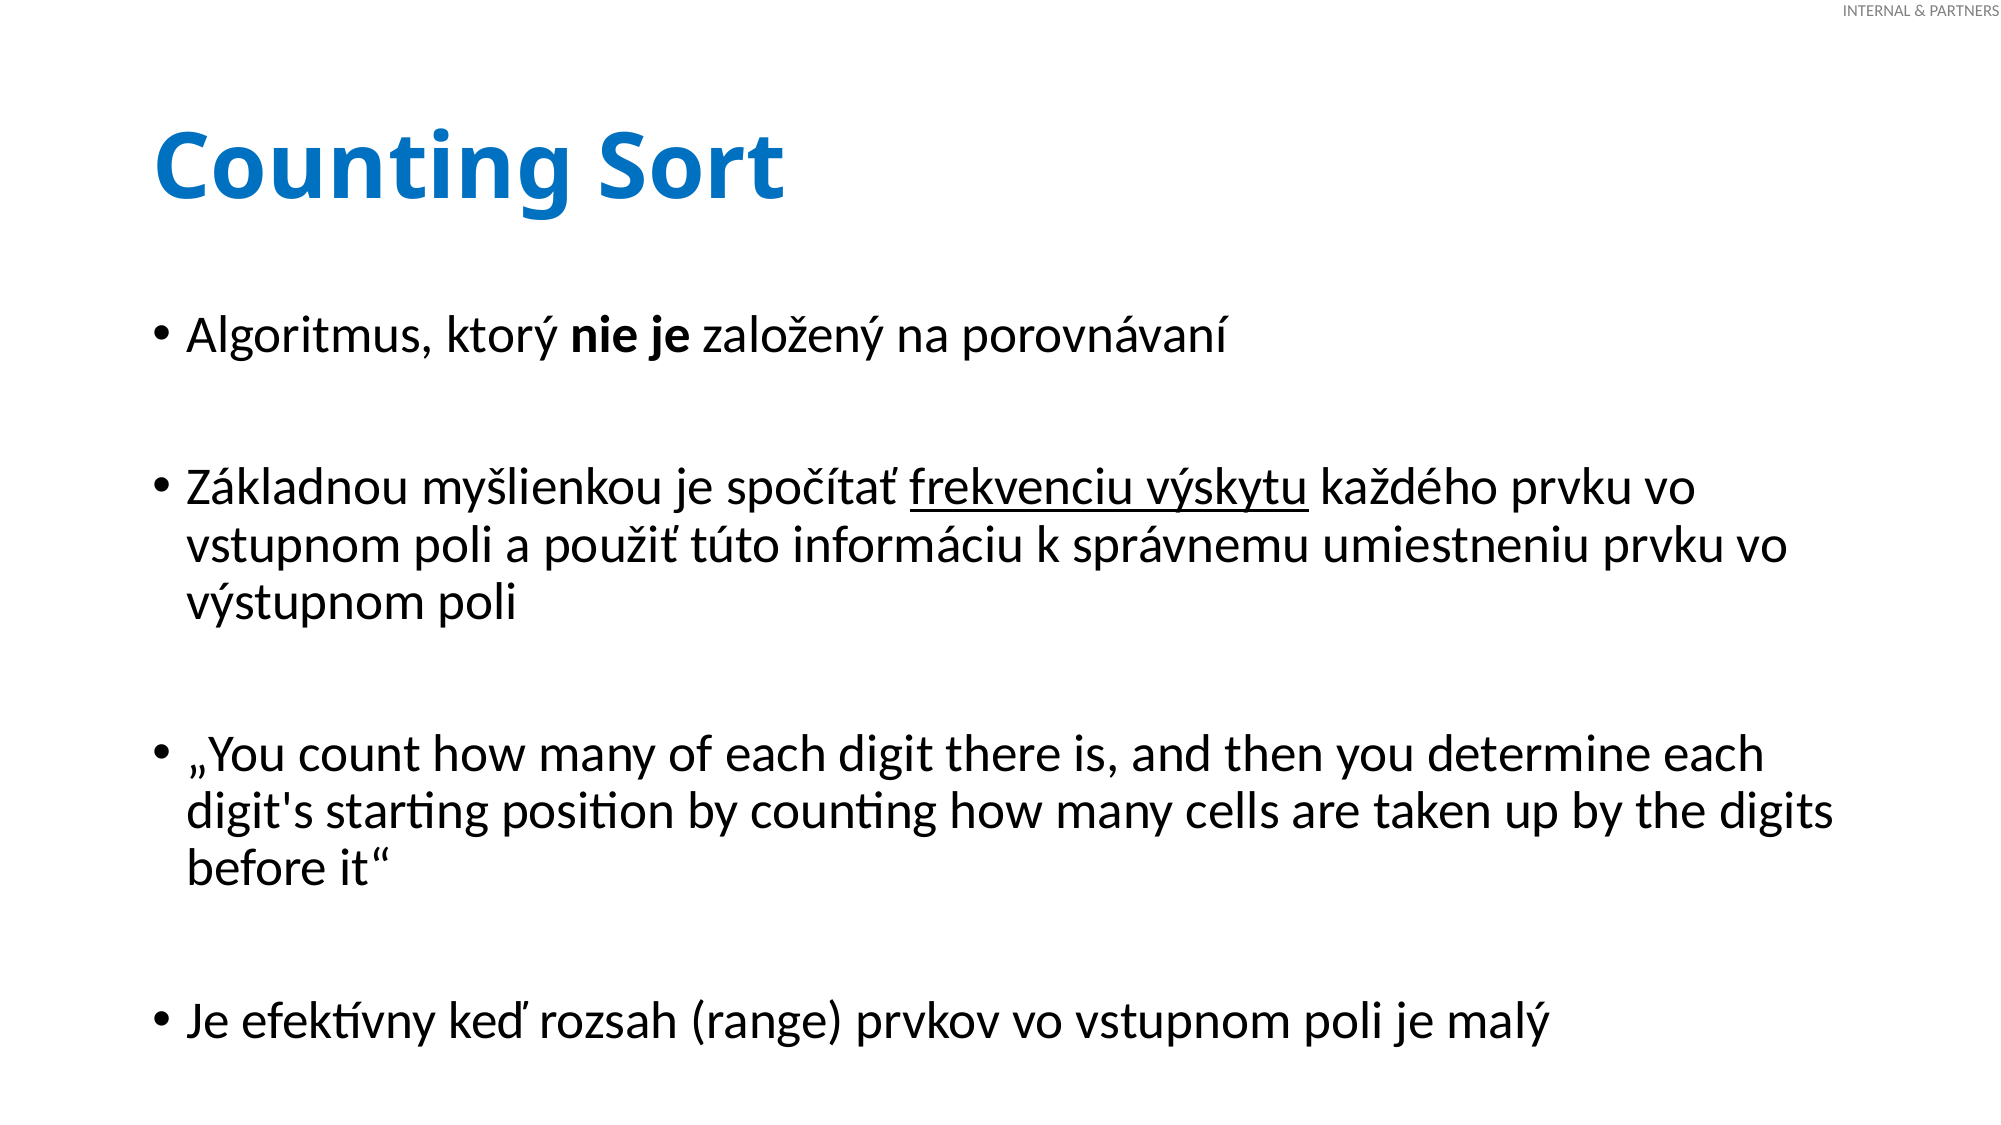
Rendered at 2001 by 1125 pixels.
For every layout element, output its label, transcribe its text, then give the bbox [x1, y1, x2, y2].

list Algoritmus, ktorý nie je založený na porovnávaní Základnou myšlienkou je spočítať frekvenciu výskytu každého prvku vo vstupnom poli a použiť túto informáciu k správnemu umiestneniu prvku vo výstupnom poli „You count how many of each digit there is, and then you determine each digit's starting position by counting how many cells are taken up by the digits before it“ Je efektívny keď rozsah (range) prvkov vo vstupnom poli je malý [137, 299, 1863, 1066]
title Counting Sort [137, 59, 1863, 278]
